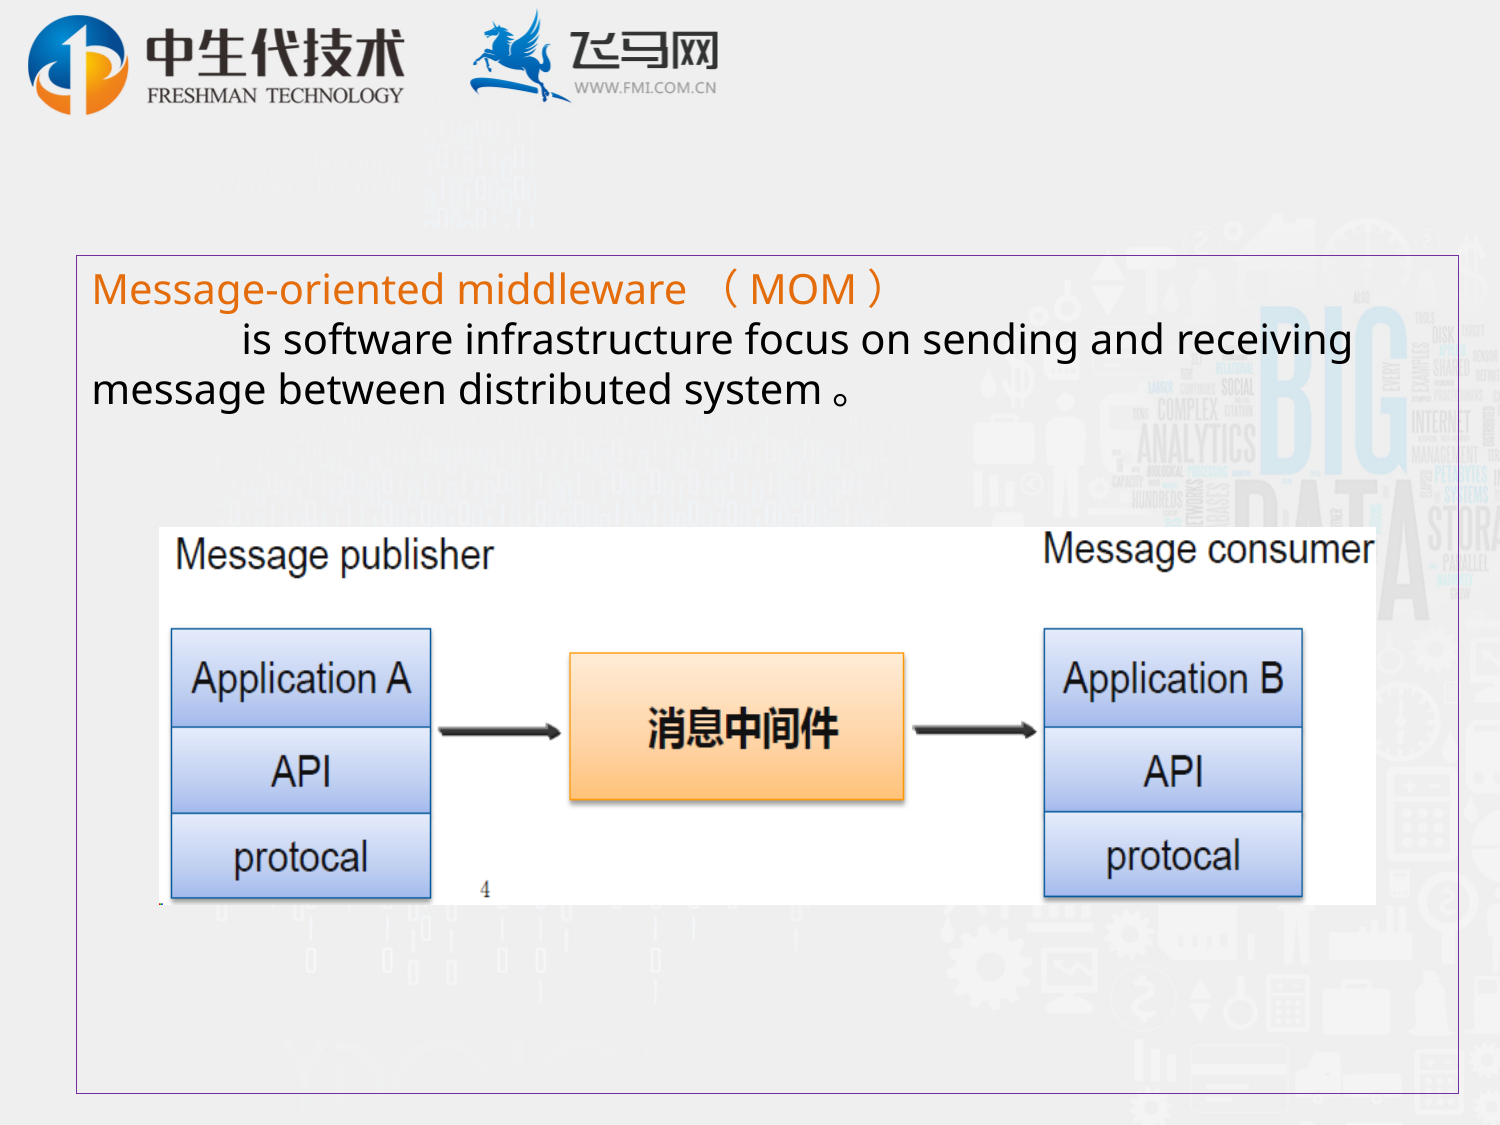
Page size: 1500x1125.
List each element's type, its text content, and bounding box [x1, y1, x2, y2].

picture [0, 0, 1500, 1125]
list Message-oriented middleware（MOM） is software infrastructure focus on sending and receiving message between distributed system。 [76, 255, 1459, 1094]
